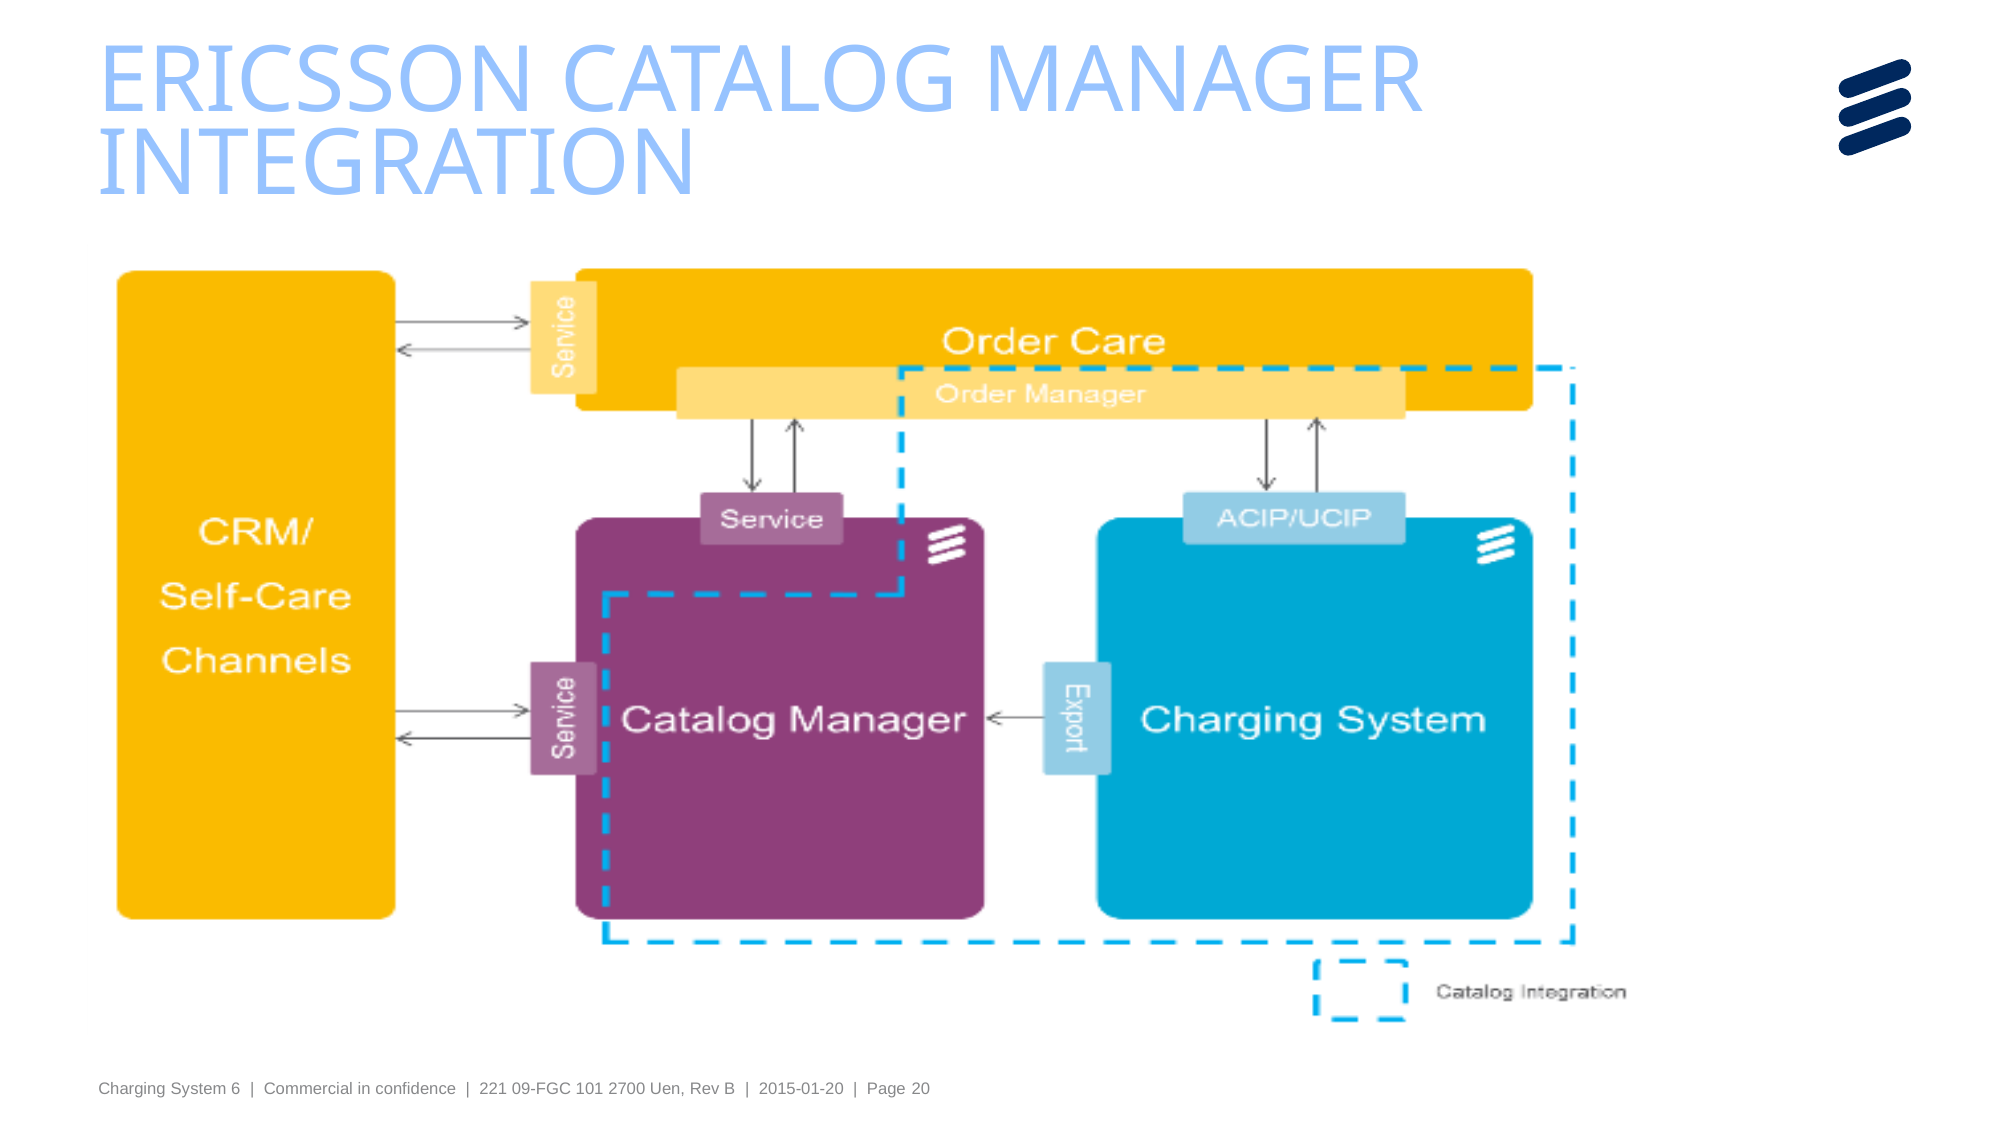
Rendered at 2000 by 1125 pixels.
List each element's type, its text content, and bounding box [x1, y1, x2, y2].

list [85, 244, 1669, 1035]
title ERICSSON CATALOG MANAGER INTEGRATION [86, 39, 1725, 218]
